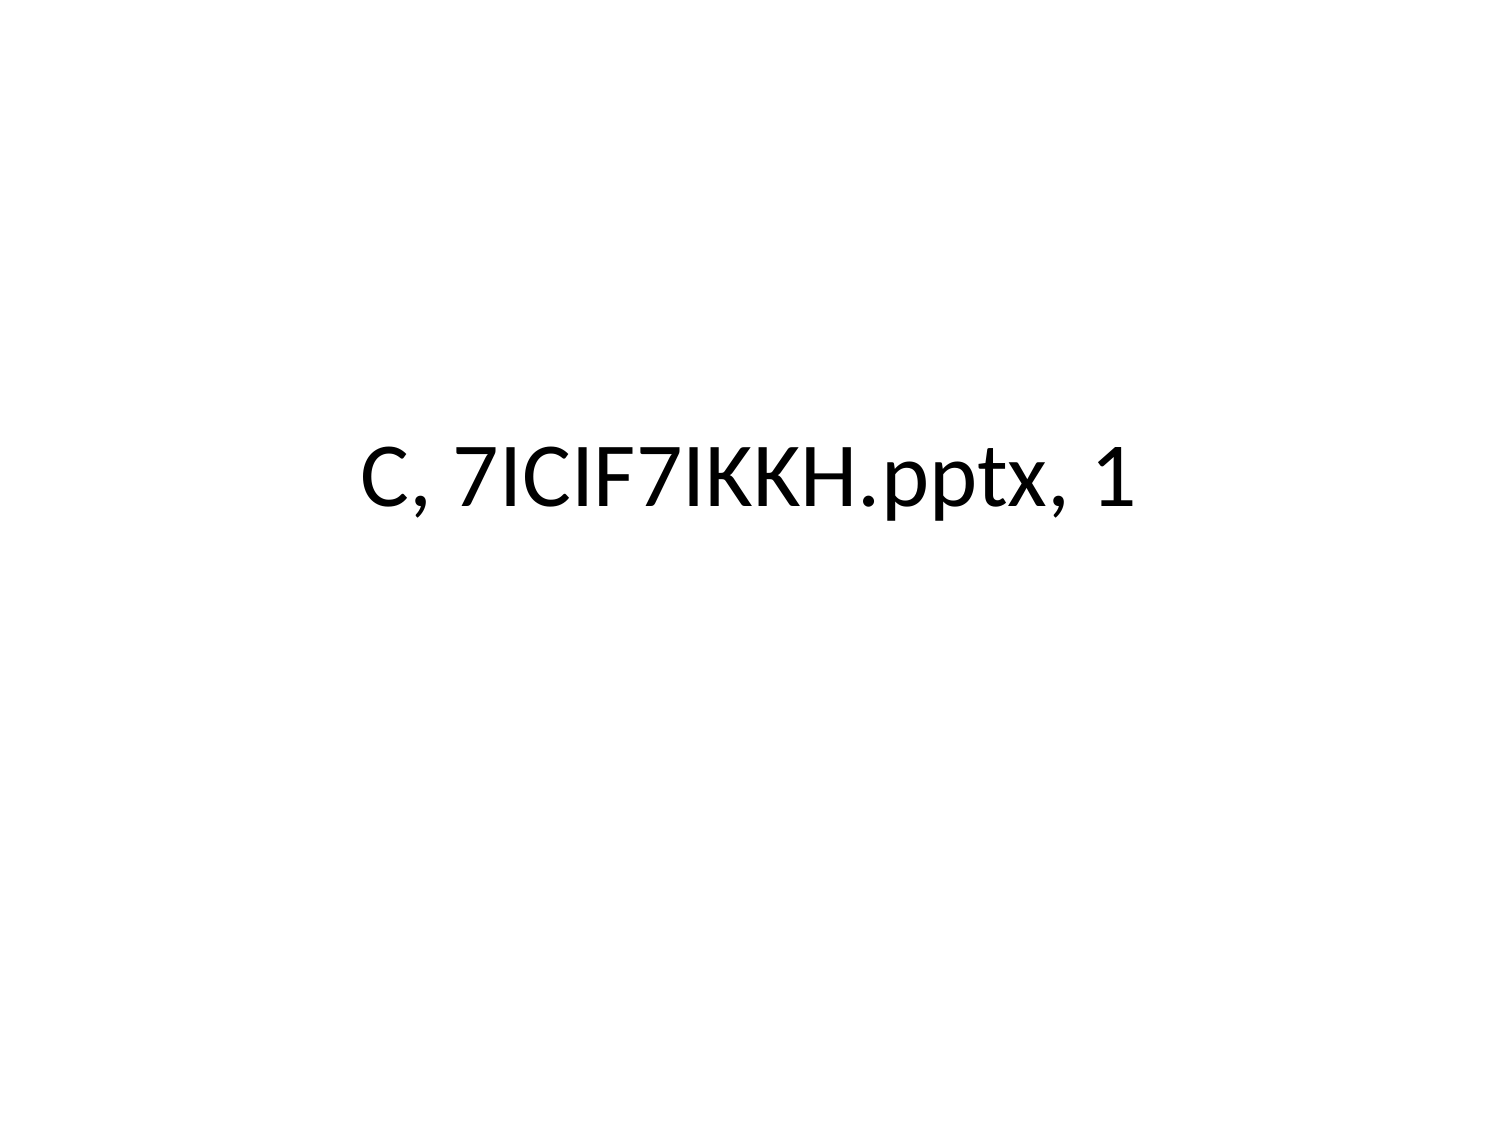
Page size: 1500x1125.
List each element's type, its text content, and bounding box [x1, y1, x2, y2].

title C, 7ICIF7IKKH.pptx, 1 [112, 349, 1388, 591]
